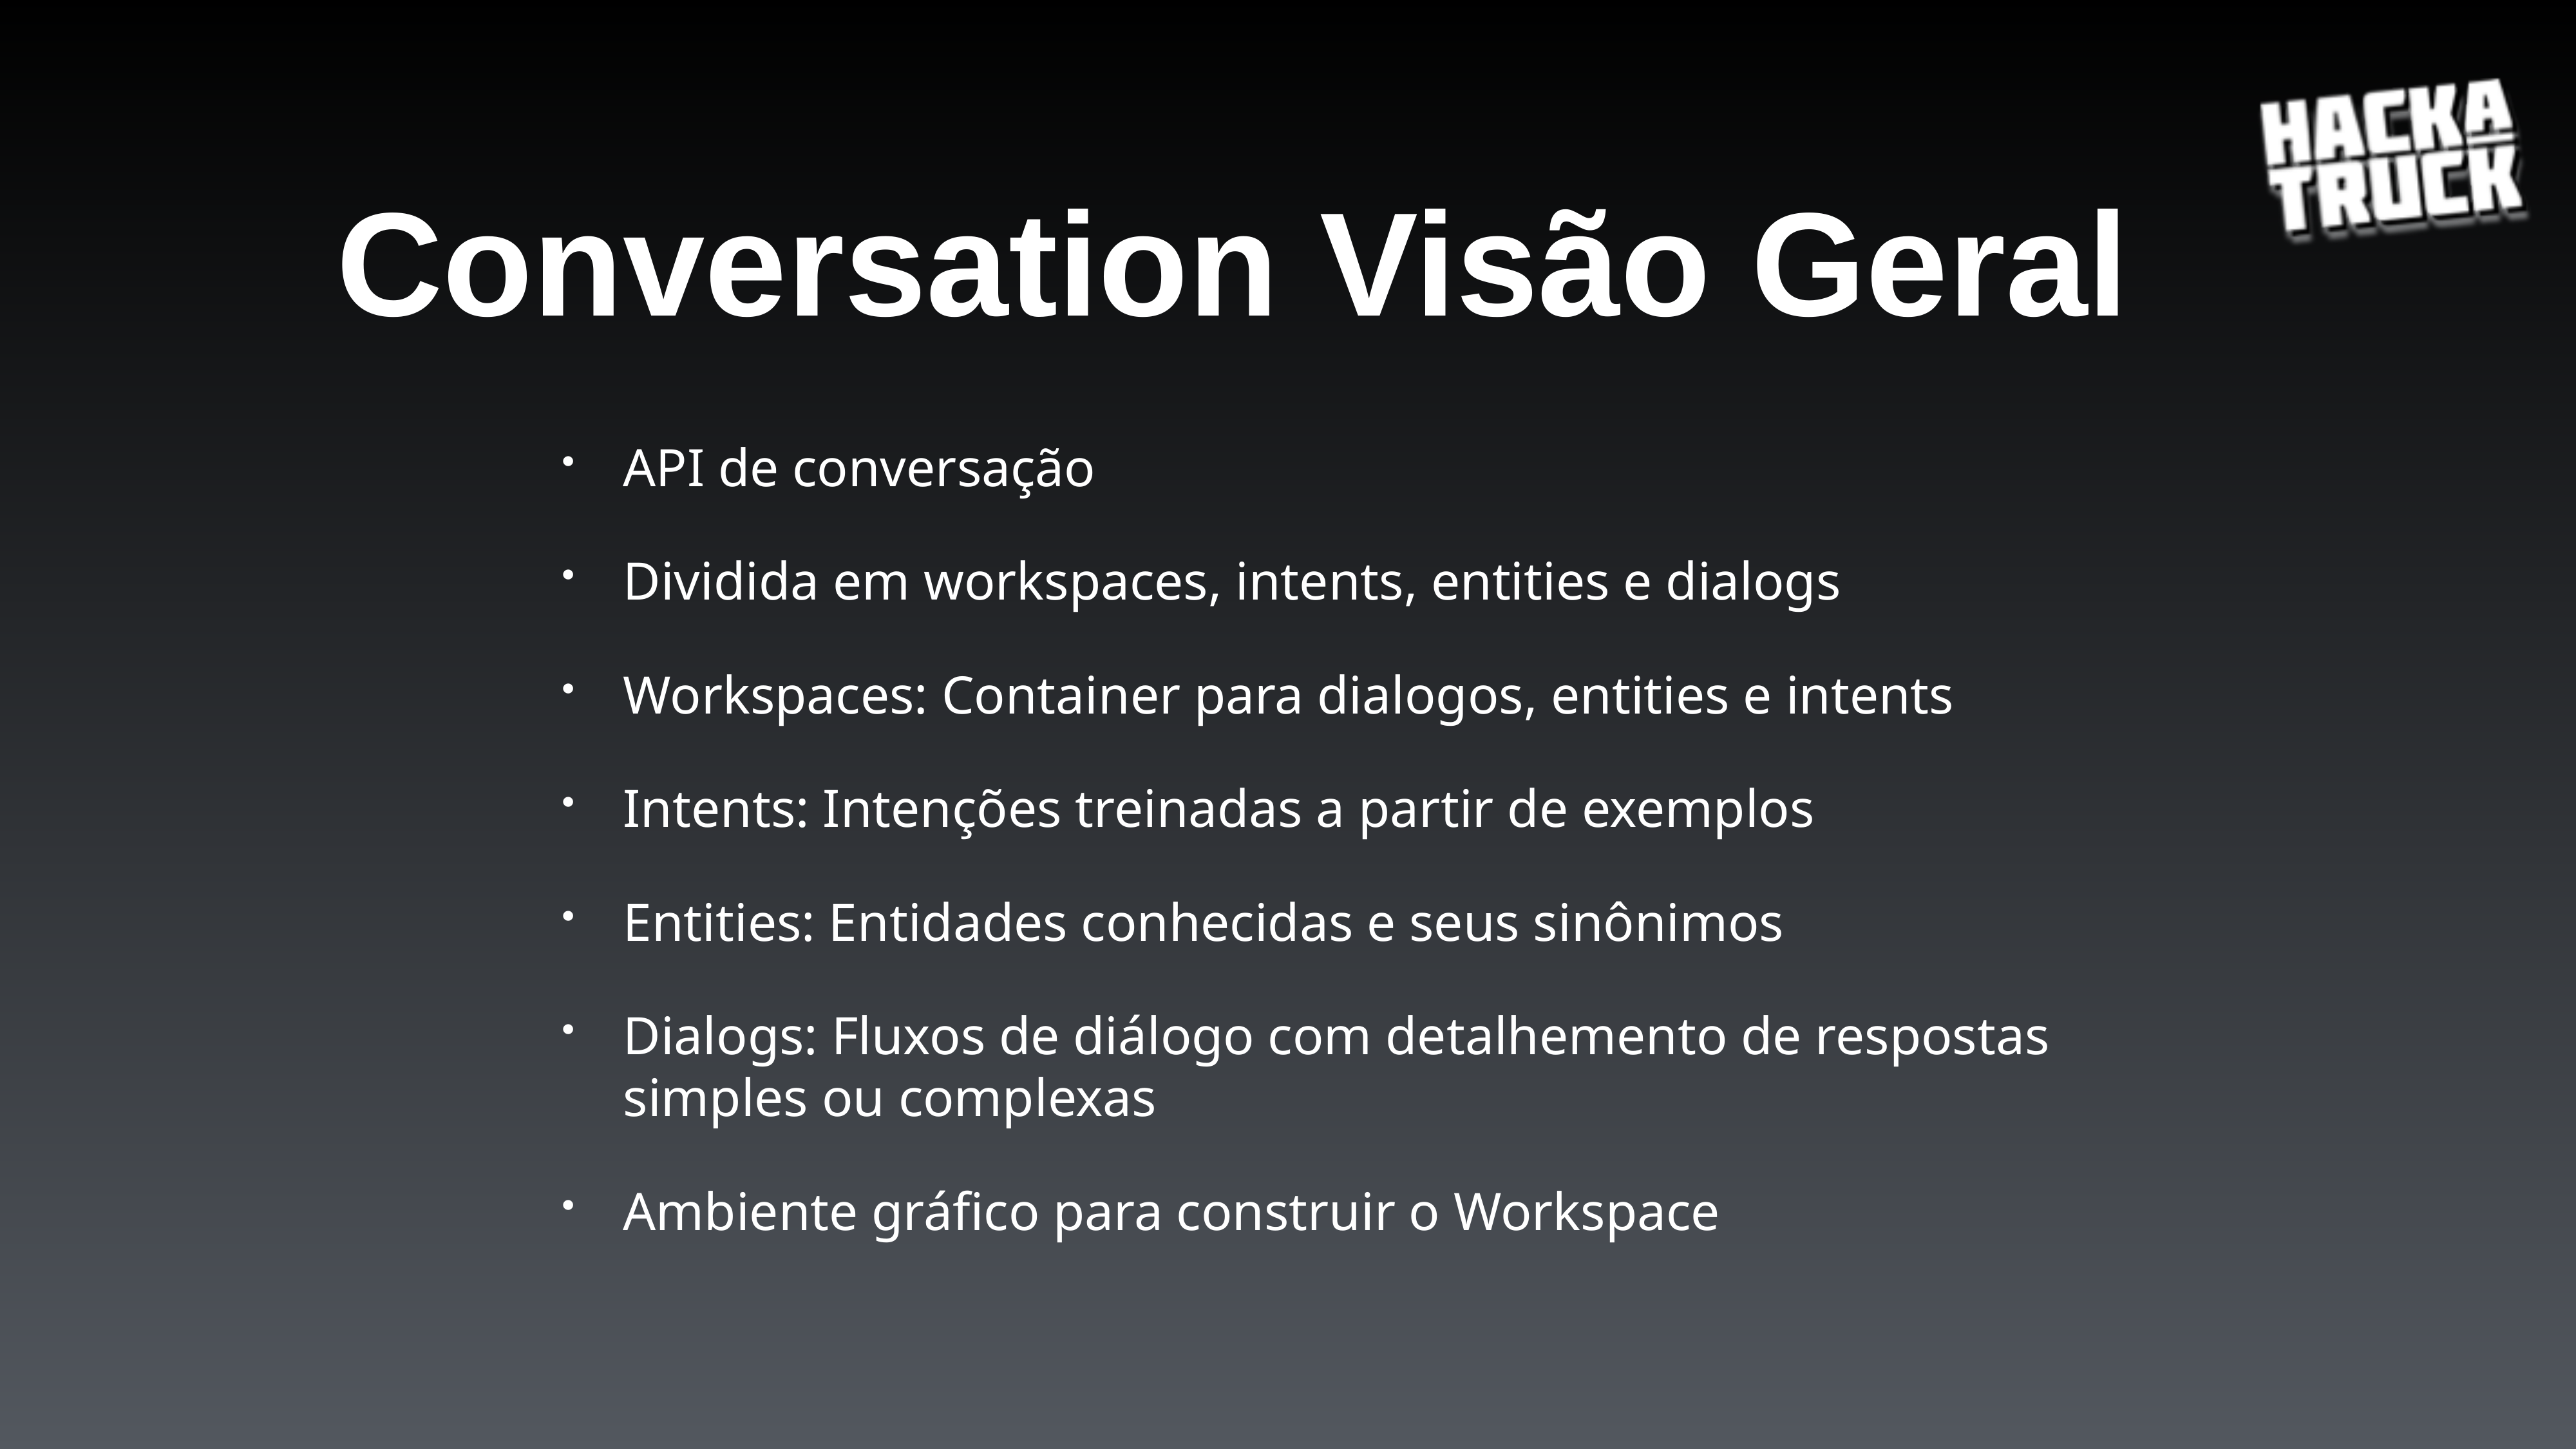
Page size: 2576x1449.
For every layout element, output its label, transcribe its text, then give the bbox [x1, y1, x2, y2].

picture [2259, 77, 2530, 240]
title Conversation Visão Geral [207, 114, 2260, 400]
list API de conversação Dividida em workspaces, intents, entities e dialogs Workspaces: Container para dialogos, entities e intents Intents: Intenções treinadas a partir de exemplos Entities: Entidades conhecidas e seus sinônimos Dialogs: Fluxos de diálogo com detalhemento de respostas simples ou complexas Ambiente gráfico para construir o Workspace [554, 422, 2094, 1253]
